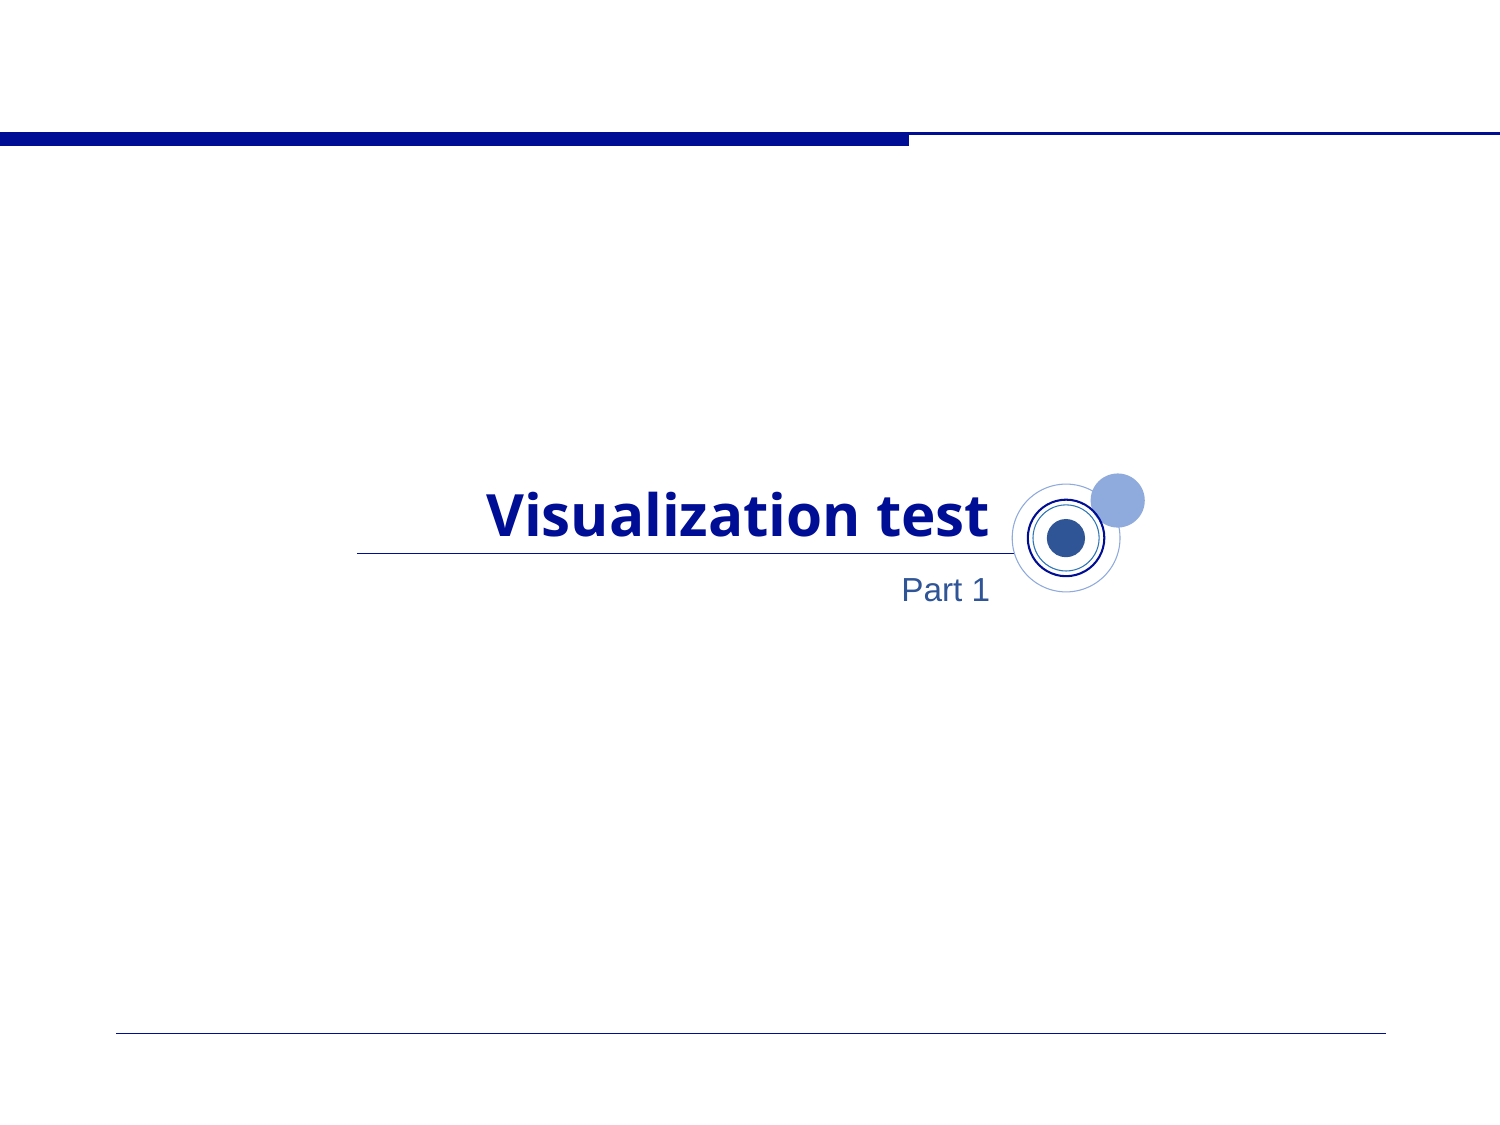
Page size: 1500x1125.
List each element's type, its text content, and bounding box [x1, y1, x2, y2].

text_box Visualization test [276, 353, 1005, 556]
text_box [1045, 517, 1087, 559]
text_box [1026, 498, 1106, 578]
text_box [1011, 483, 1122, 593]
text_box Part 1 [276, 560, 1005, 665]
text_box [1092, 472, 1146, 529]
text_box [1031, 503, 1101, 573]
